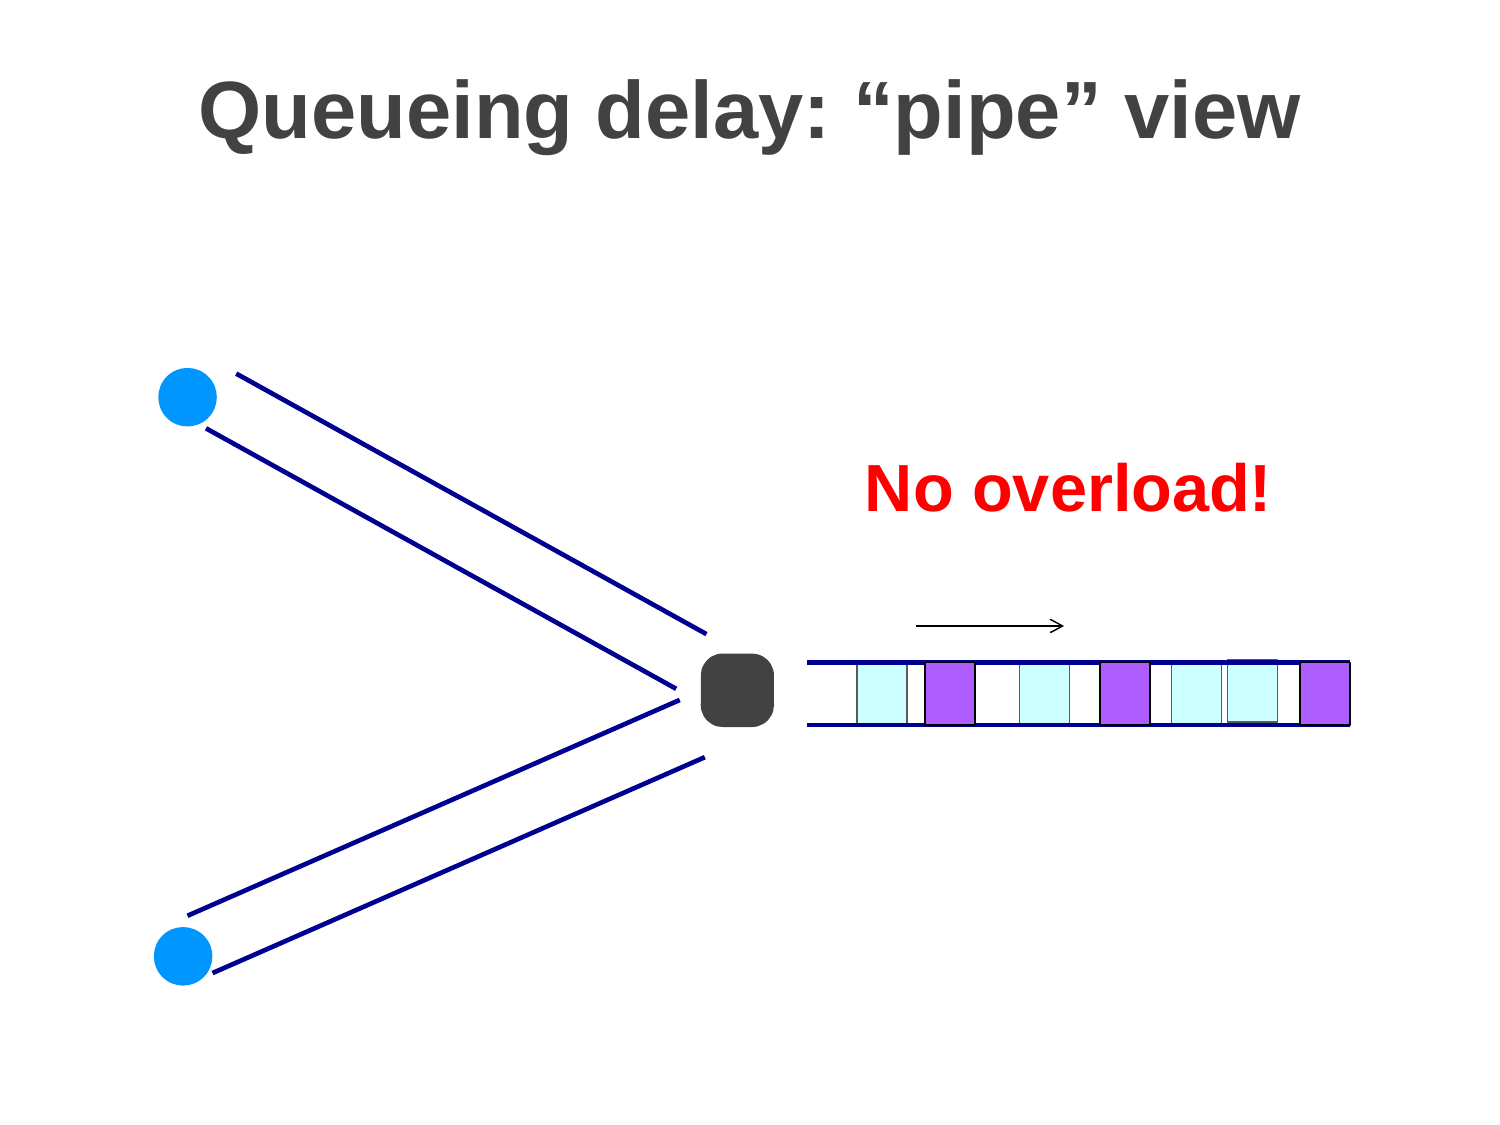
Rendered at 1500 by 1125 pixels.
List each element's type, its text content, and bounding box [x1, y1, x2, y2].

text_box [700, 653, 774, 728]
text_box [187, 499, 726, 563]
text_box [806, 659, 1345, 726]
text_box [812, 662, 1351, 726]
text_box No overload! [849, 437, 1363, 533]
text_box [153, 927, 213, 986]
title Queueing delay: “pipe” view [0, 20, 1500, 163]
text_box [177, 804, 716, 868]
text_box [158, 367, 217, 427]
